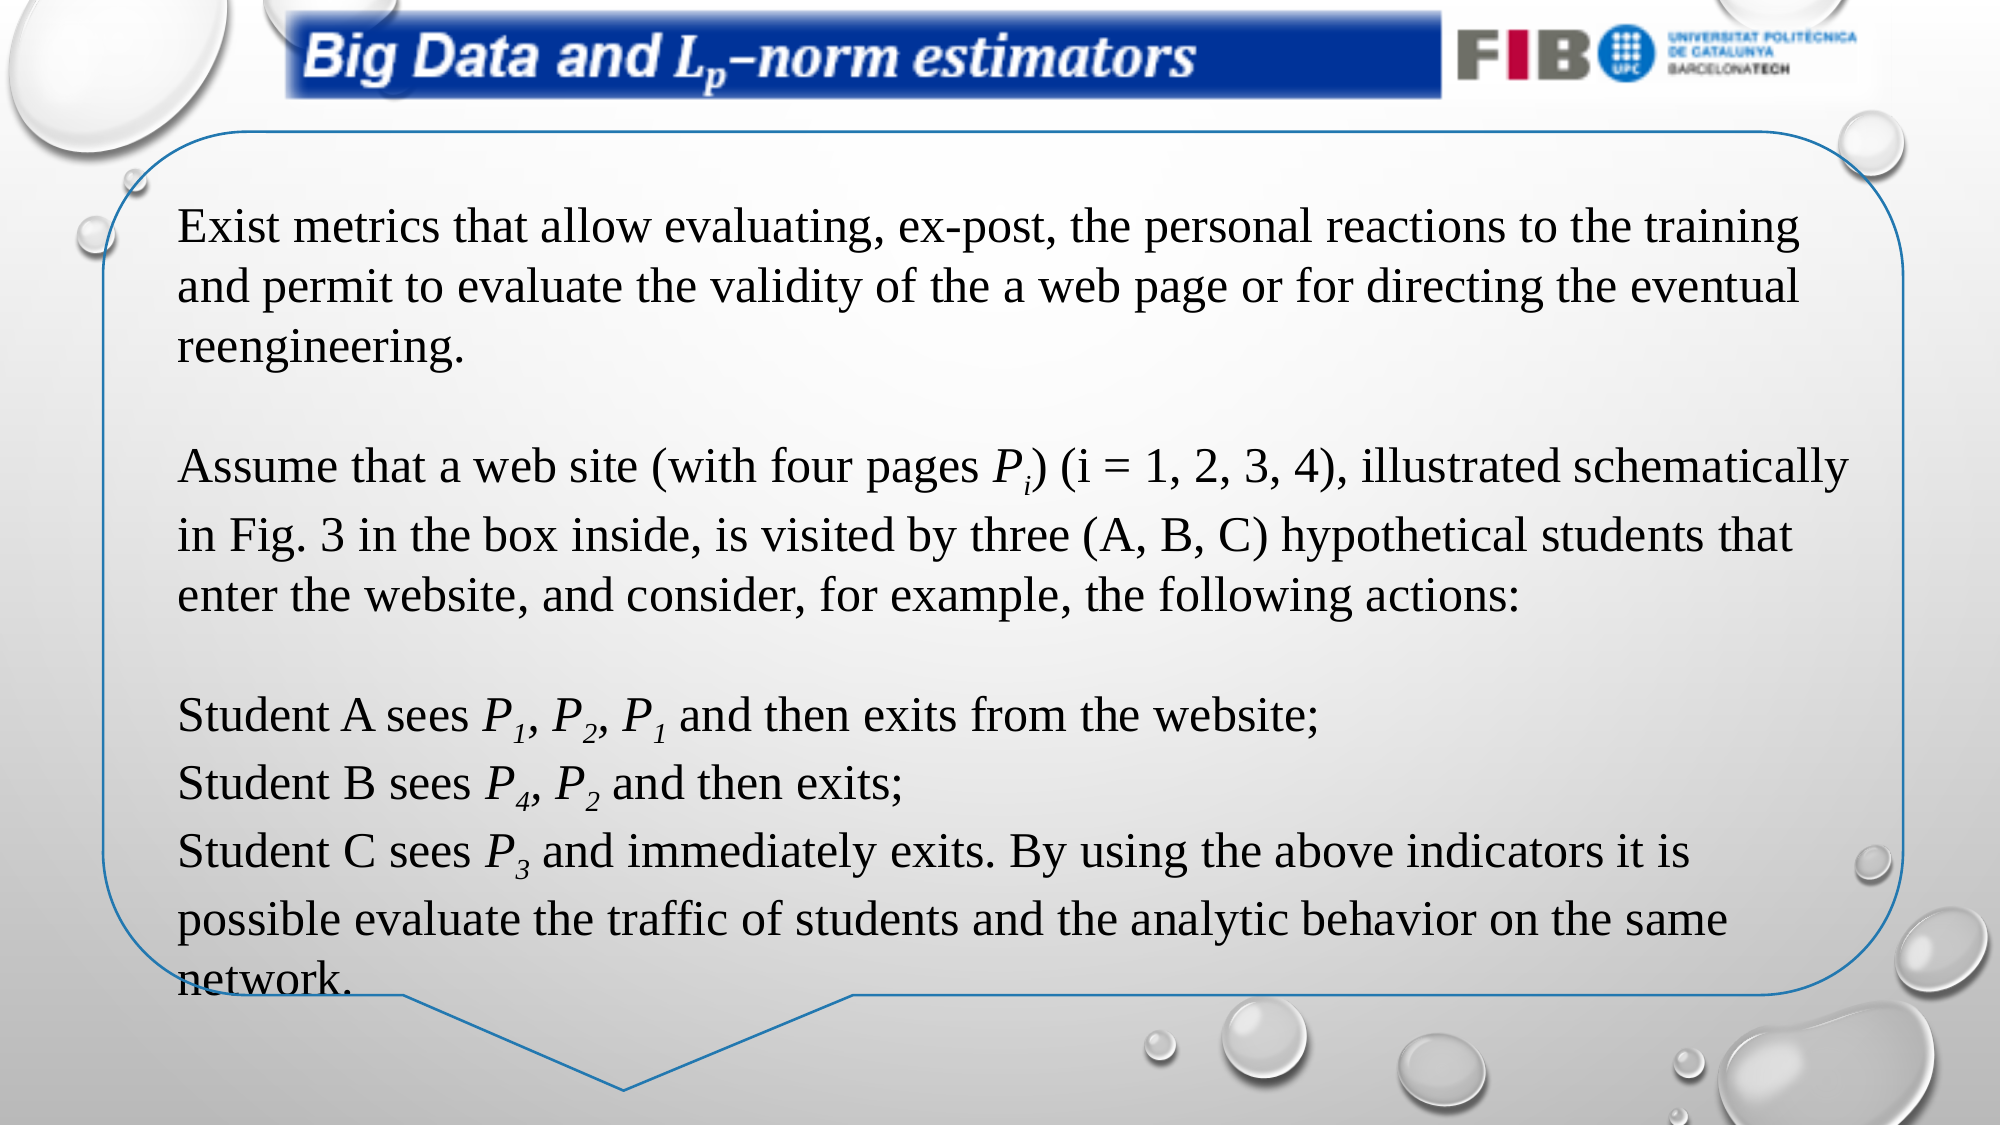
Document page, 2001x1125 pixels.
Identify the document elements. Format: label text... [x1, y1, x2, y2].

text_box [101, 130, 1905, 1092]
text_box Exist metrics that allow evaluating, ex-post, the personal reactions to the training and permit to evaluate the validity of the a web page or for directing the eventual reengineering. Assume that a web site (with four pages Pi) (i = 1, 2, 3, 4), illustrated schematically in Fig. 3 in the box inside, is visited by three (A, B, C) hypothetical students that enter the website, and consider, for example, the following actions: Student A sees P1, P2, P1 and then exits from the website; Student B sees P4, P2 and then exits; Student C sees P3 and immediately exits. By using the above indicators it is possible evaluate the traffic of students and the analytic behavior on the same network. [814, 951, 1866, 1014]
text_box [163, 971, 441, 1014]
picture [0, 0, 2000, 1125]
